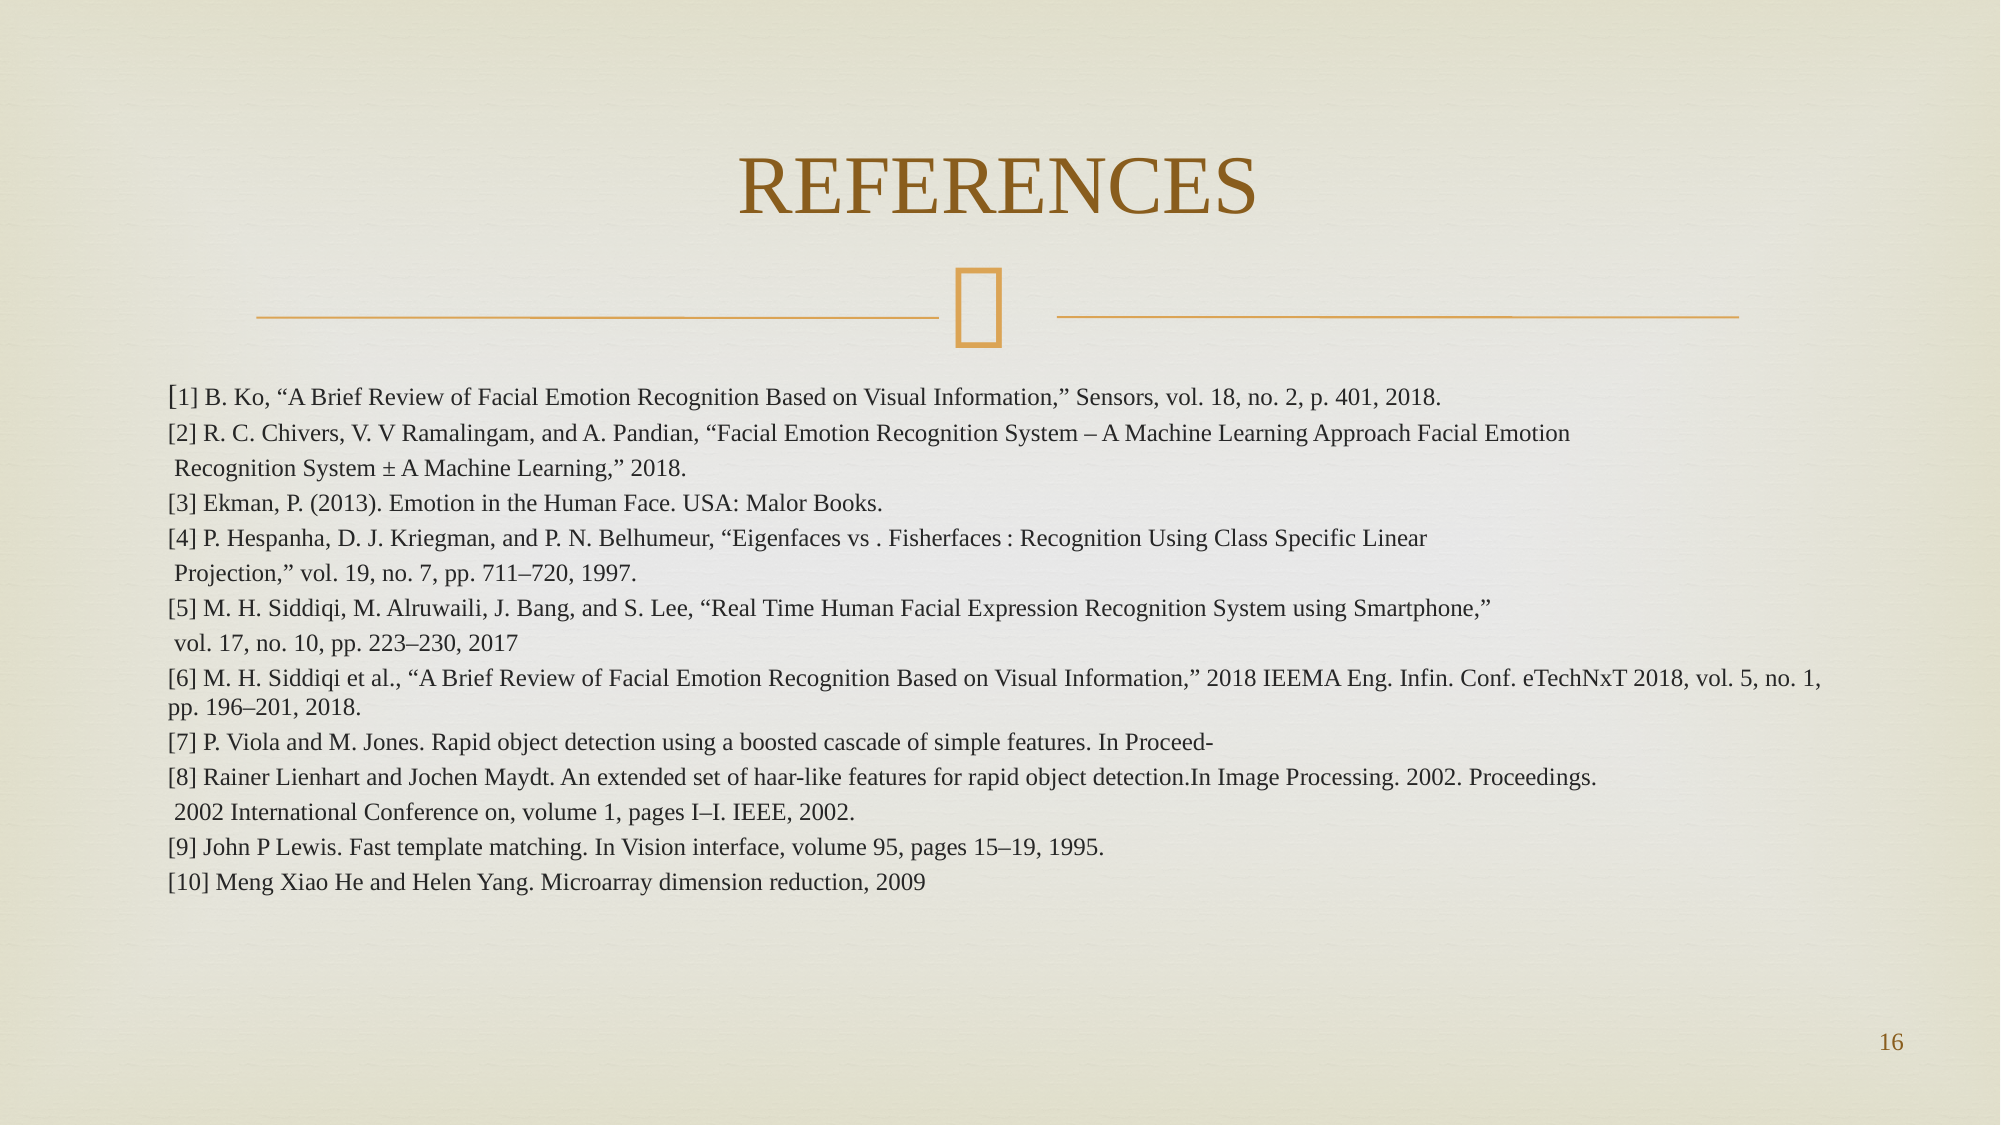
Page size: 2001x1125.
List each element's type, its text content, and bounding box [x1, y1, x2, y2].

list [1] B. Ko, “A Brief Review of Facial Emotion Recognition Based on Visual Information,” Sensors, vol. 18, no. 2, p. 401, 2018. [2] R. C. Chivers, V. V Ramalingam, and A. Pandian, “Facial Emotion Recognition System – A Machine Learning Approach Facial Emotion Recognition System ± A Machine Learning,” 2018. [3] Ekman, P. (2013). Emotion in the Human Face. USA: Malor Books. [4] P. Hespanha, D. J. Kriegman, and P. N. Belhumeur, “Eigenfaces vs . Fisherfaces : Recognition Using Class Specific Linear Projection,” vol. 19, no. 7, pp. 711–720, 1997. [5] M. H. Siddiqi, M. Alruwaili, J. Bang, and S. Lee, “Real Time Human Facial Expression Recognition System using Smartphone,” vol. 17, no. 10, pp. 223–230, 2017 [6] M. H. Siddiqi et al., “A Brief Review of Facial Emotion Recognition Based on Visual Information,” 2018 IEEMA Eng. Infin. Conf. eTechNxT 2018, vol. 5, no. 1, pp. 196–201, 2018. [7] P. Viola and M. Jones. Rapid object detection using a boosted cascade of simple features. In Proceed- [8] Rainer Lienhart and Jochen Maydt. An extended set of haar-like features for rapid object detection.In Image Processing. 2002. Proceedings. 2002 International Conference on, volume 1, pages I–I. IEEE, 2002. [9] John P Lewis. Fast template matching. In Vision interface, volume 95, pages 15–19, 1995. [10] Meng Xiao He and Helen Yang. Microarray dimension reduction, 2009 [152, 368, 1848, 783]
slide_number 16 [1452, 1010, 1919, 1071]
title REFERENCES [150, 93, 1848, 267]
